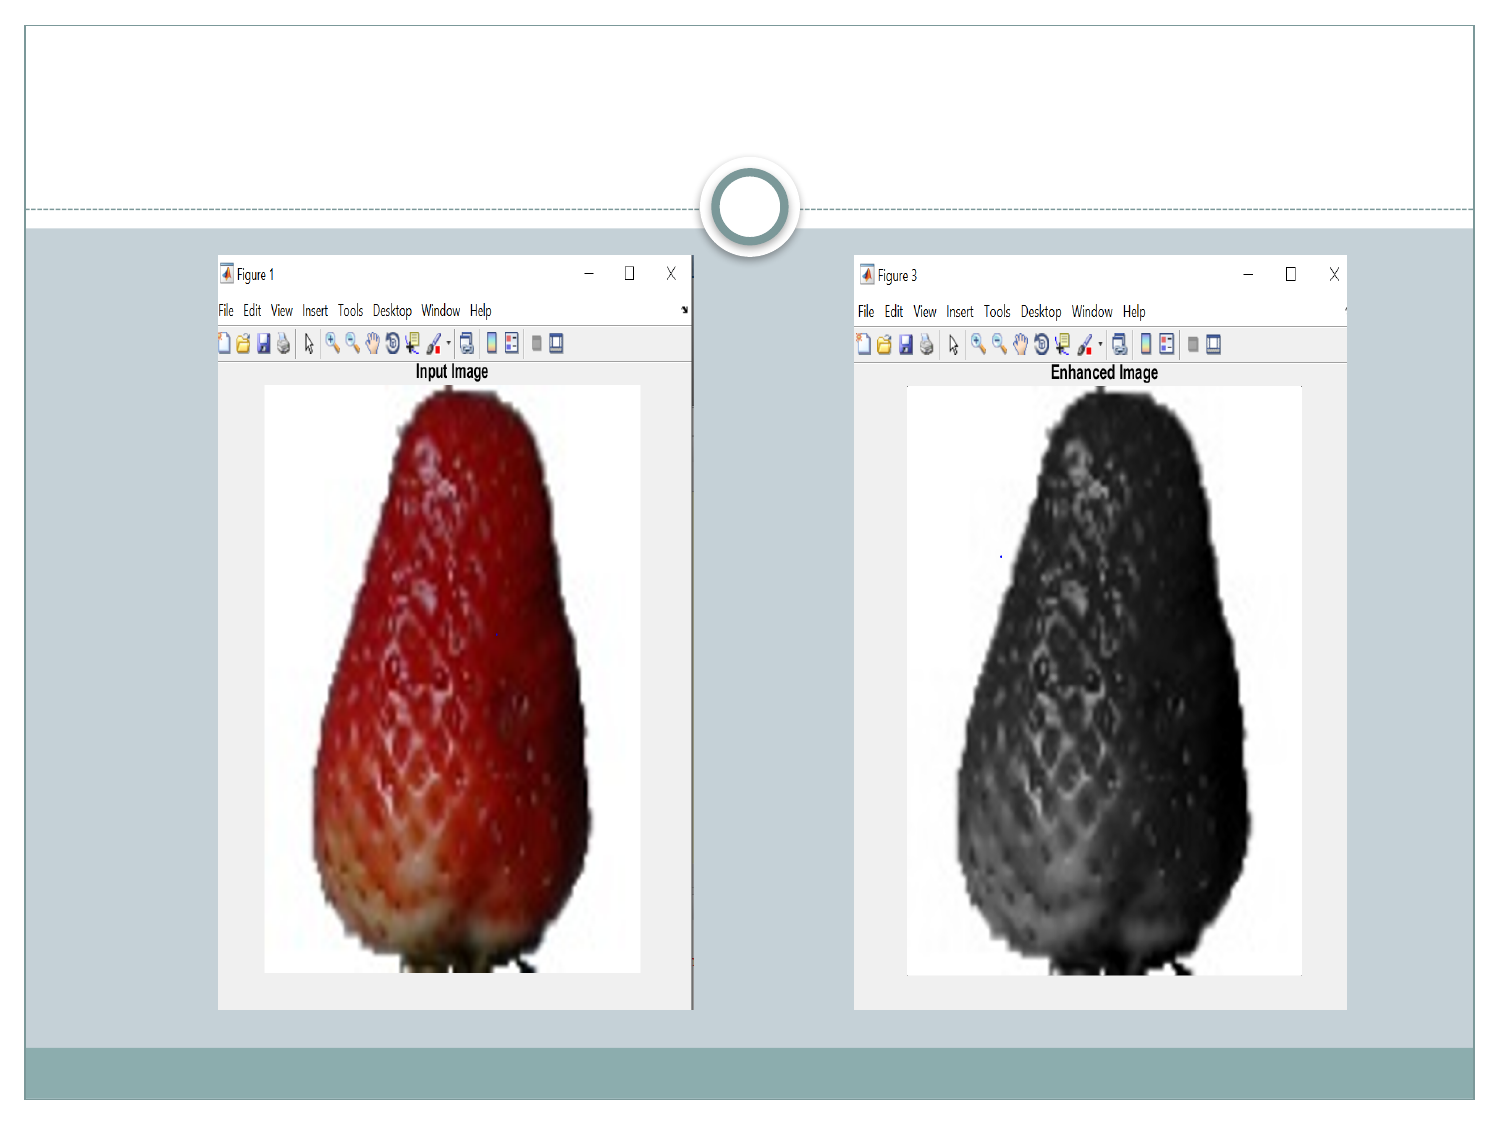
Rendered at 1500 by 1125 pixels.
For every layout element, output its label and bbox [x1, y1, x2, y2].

list [218, 255, 694, 1010]
picture [853, 255, 1347, 1010]
